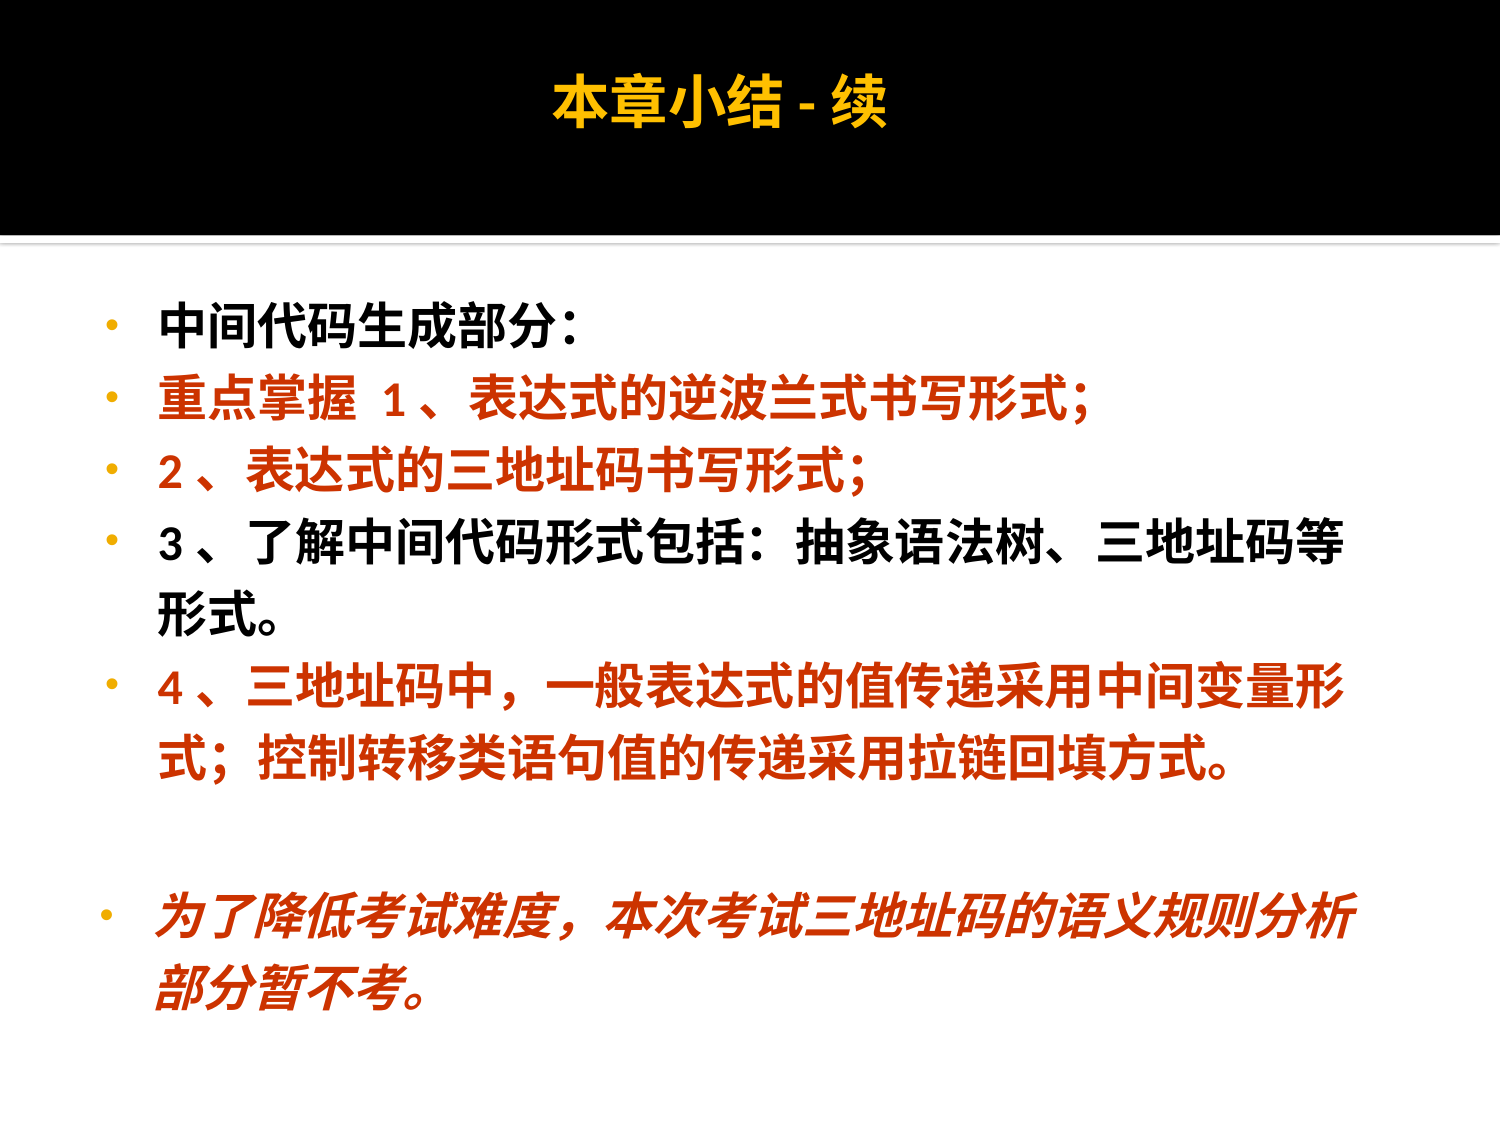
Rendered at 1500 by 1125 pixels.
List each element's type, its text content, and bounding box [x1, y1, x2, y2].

list 中间代码生成部分： 重点掌握 1、表达式的逆波兰式书写形式； 2、表达式的三地址码书写形式； 3、了解中间代码形式包括：抽象语法树、三地址码等形式。 4、三地址码中，一般表达式的值传递采用中间变量形式；控制转移类语句值的传递采用拉链回填方式。 [76, 267, 1376, 799]
text_box 为了降低考试难度，本次考试三地址码的语义规则分析部分暂不考。 [71, 857, 1371, 1059]
title 本章小结-续 [53, 30, 1354, 171]
